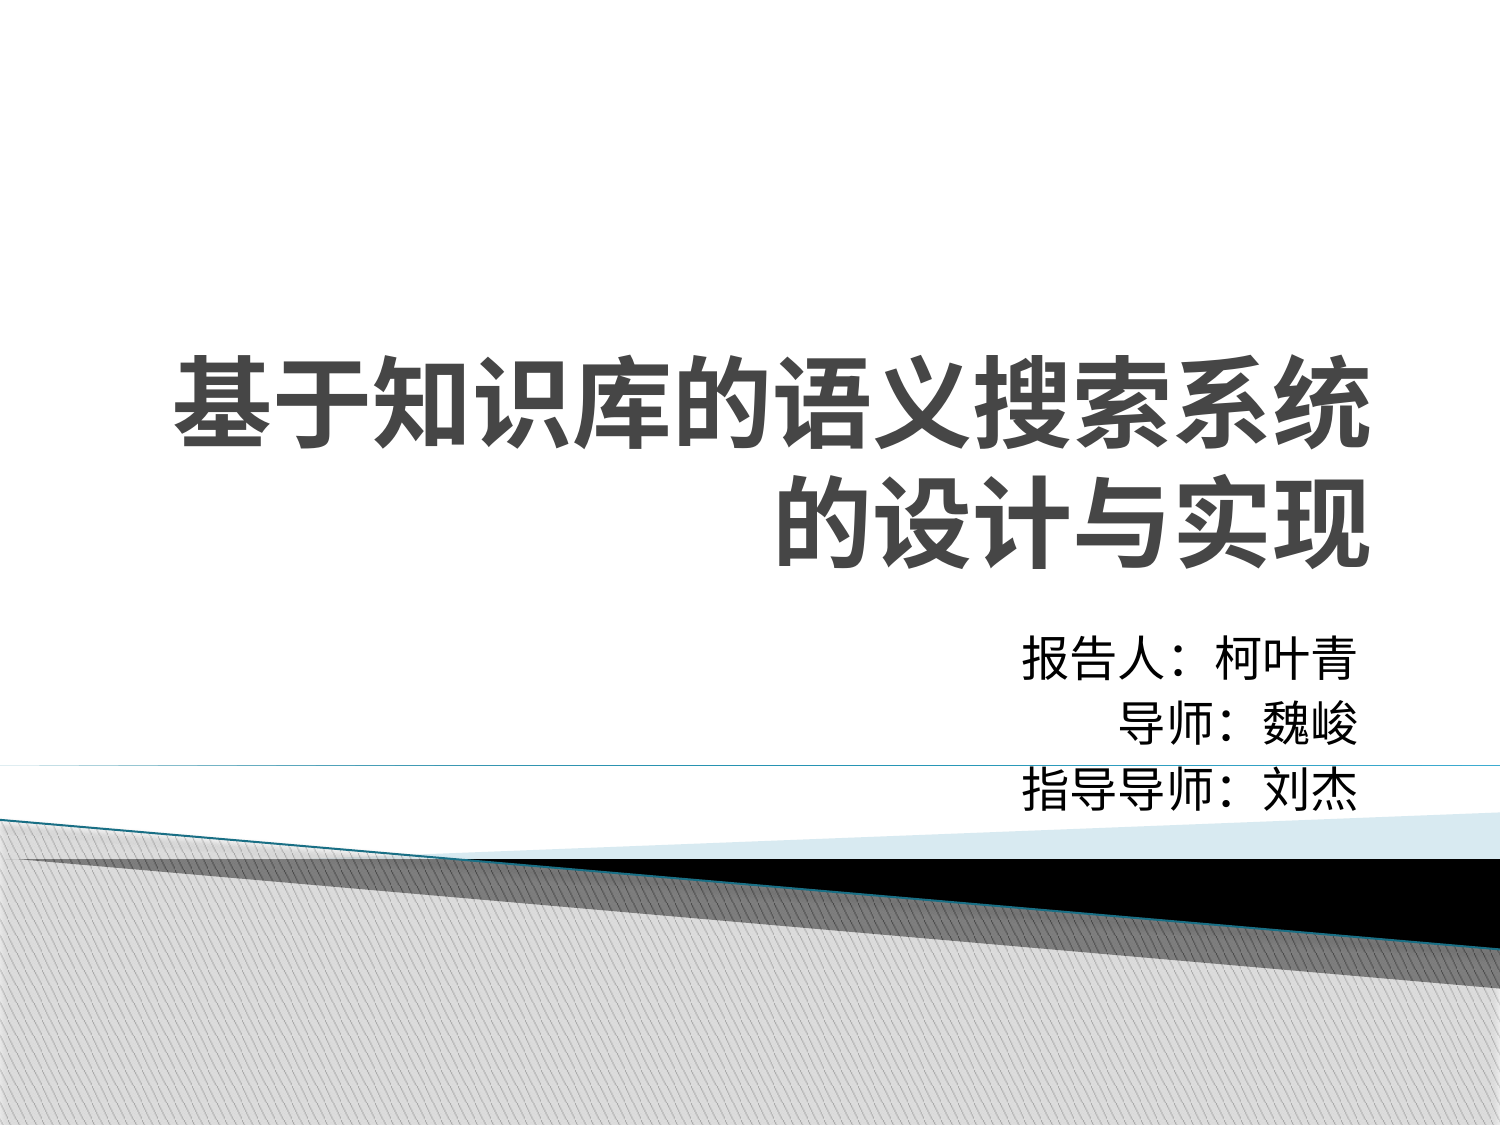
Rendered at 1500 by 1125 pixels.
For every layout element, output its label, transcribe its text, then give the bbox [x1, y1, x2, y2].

title 基于知识库的语义搜索系统的设计与实现 [112, 287, 1388, 588]
picture [5, 859, 1500, 989]
subtitle 报告人：柯叶青 导师：魏峻 指导导师：刘杰 [117, 621, 1376, 826]
